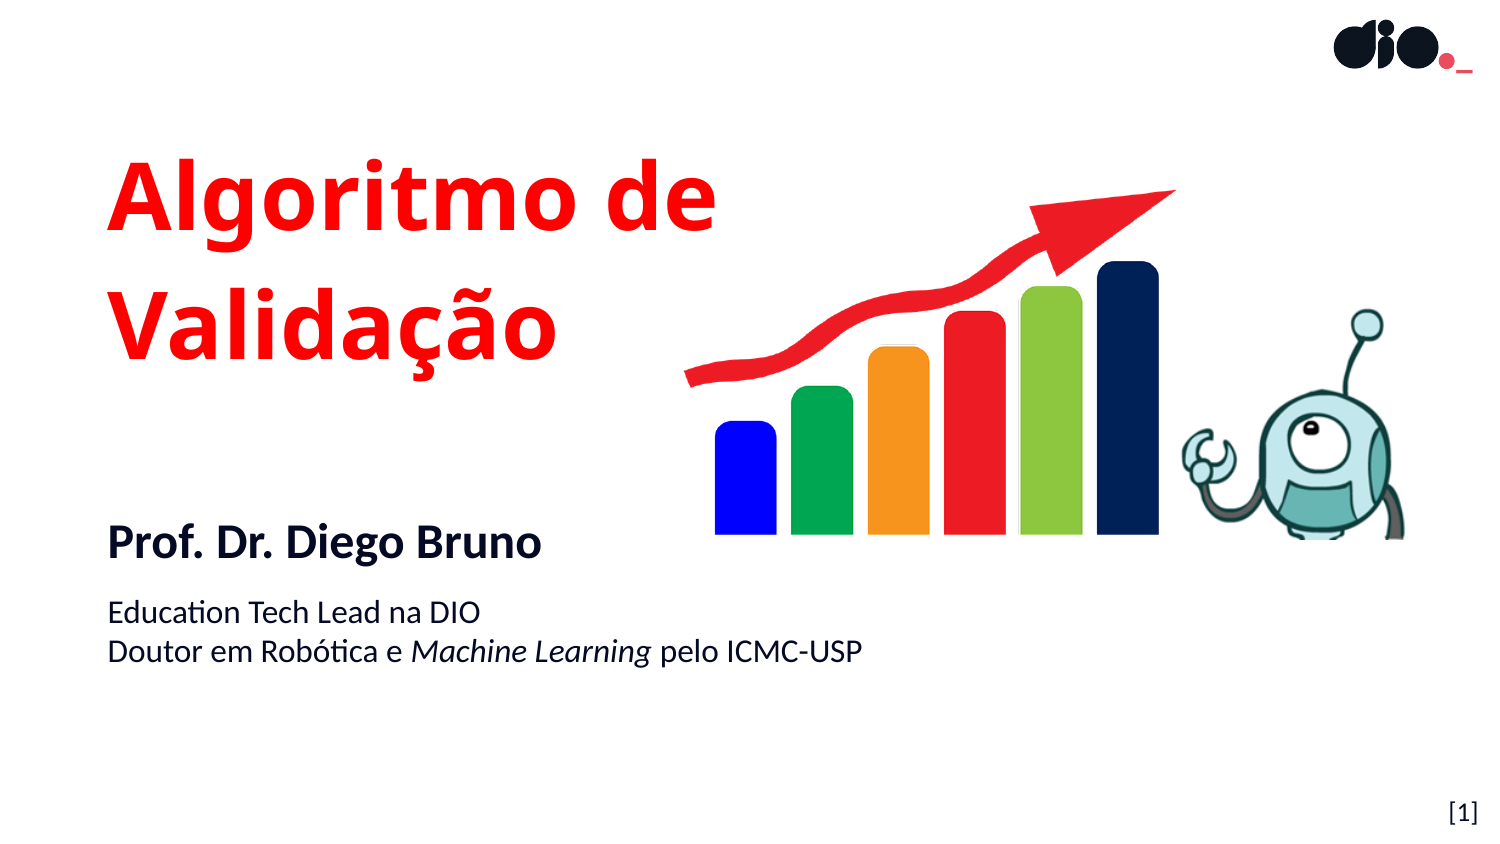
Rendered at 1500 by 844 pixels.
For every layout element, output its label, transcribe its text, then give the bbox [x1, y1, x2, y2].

text_box Prof. Dr. Diego Bruno Education Tech Lead na DIO Doutor em Robótica e Machine Learning pelo ICMC-USP [92, 493, 1202, 812]
slide_number [1] [1403, 779, 1494, 844]
text_box Algoritmo de Validação [92, 104, 1488, 422]
picture [617, 150, 1418, 588]
picture [1333, 19, 1473, 74]
